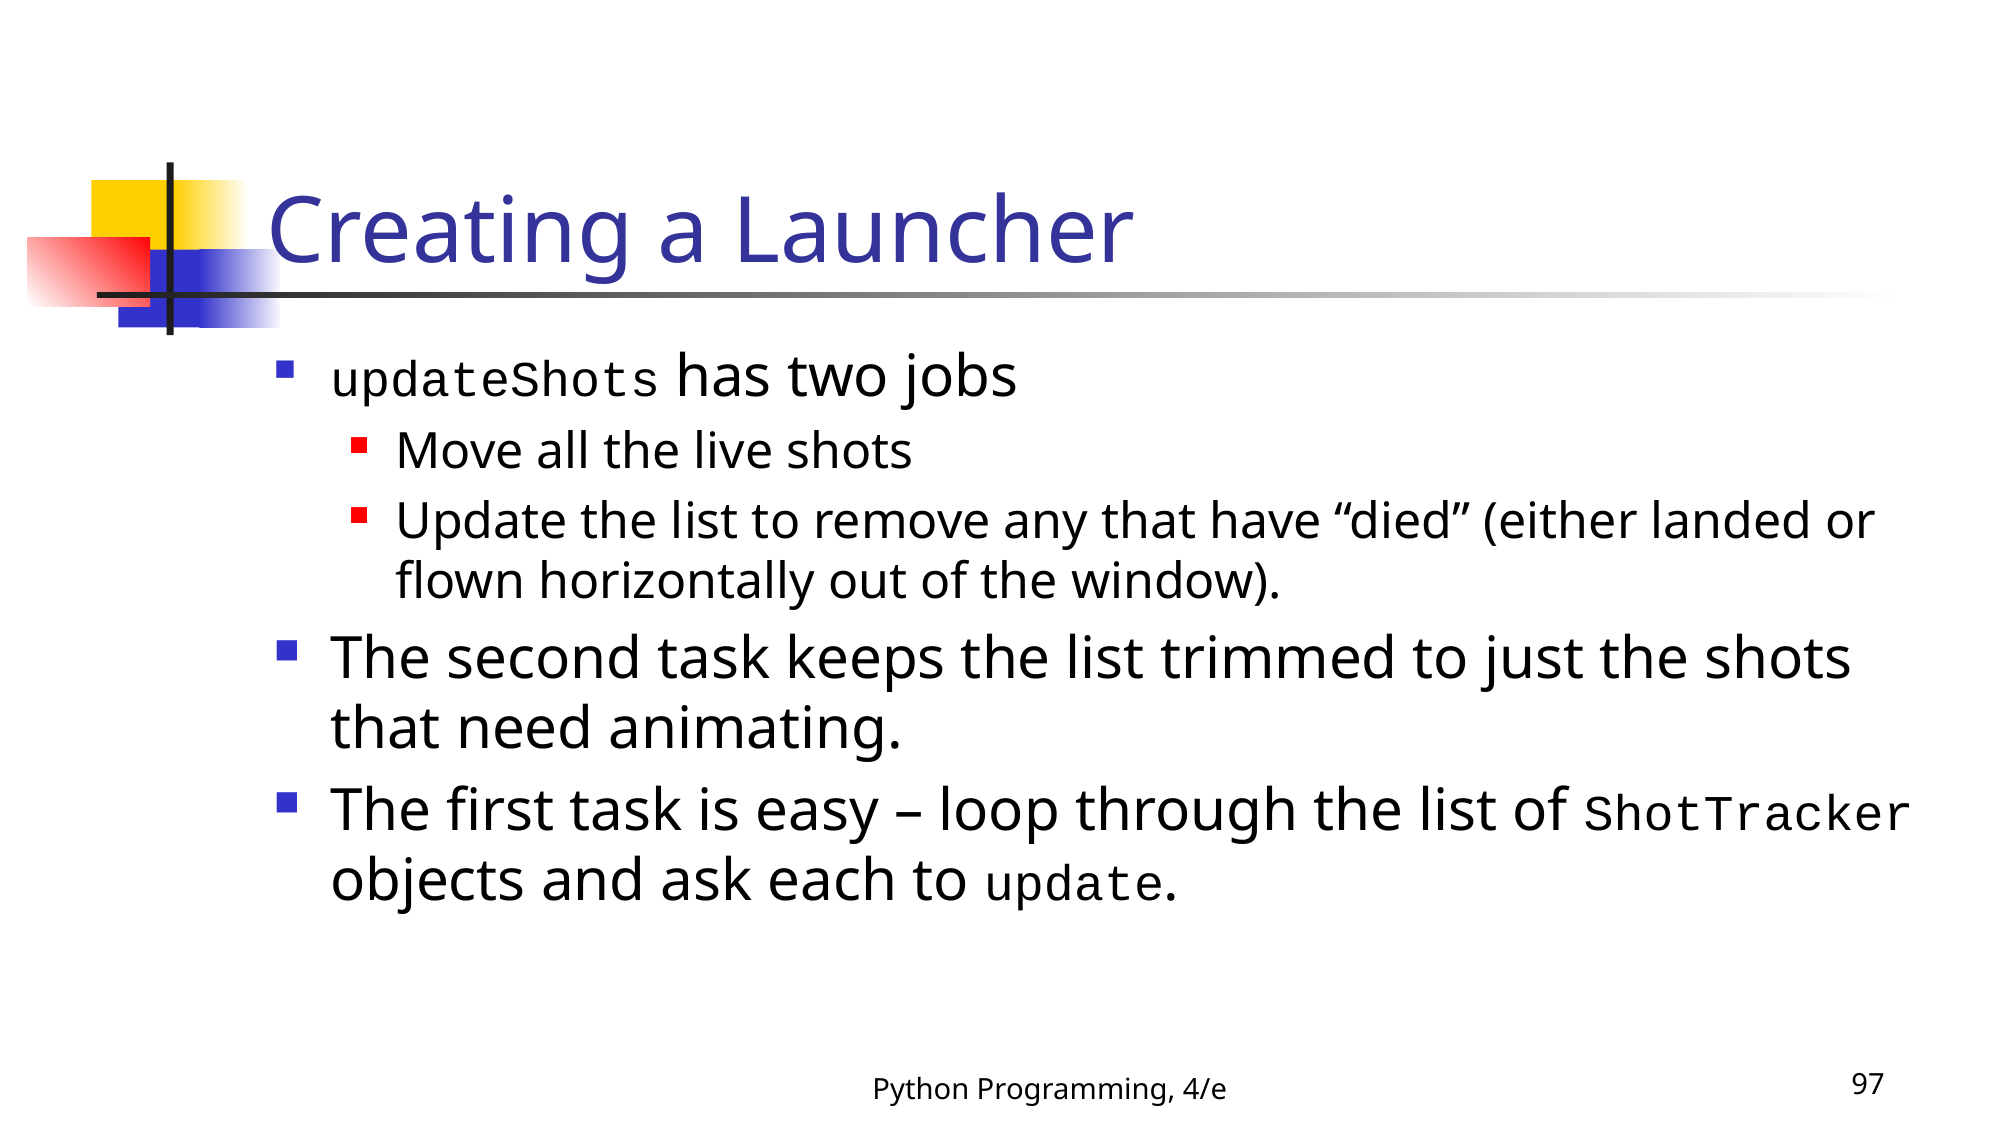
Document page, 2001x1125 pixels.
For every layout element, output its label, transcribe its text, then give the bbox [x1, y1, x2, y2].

slide_number 97 [1483, 1037, 1901, 1113]
title Creating a Launcher [251, 101, 1957, 289]
list updateShots has two jobs Move all the live shots Update the list to remove any that have “died” (either landed or flown horizontally out of the window). The second task keeps the list trimmed to just the shots that need animating. The first task is easy – loop through the list of ShotTracker objects and ask each to update. [258, 331, 1959, 1006]
footer Python Programming, 4/e [733, 1037, 1367, 1113]
